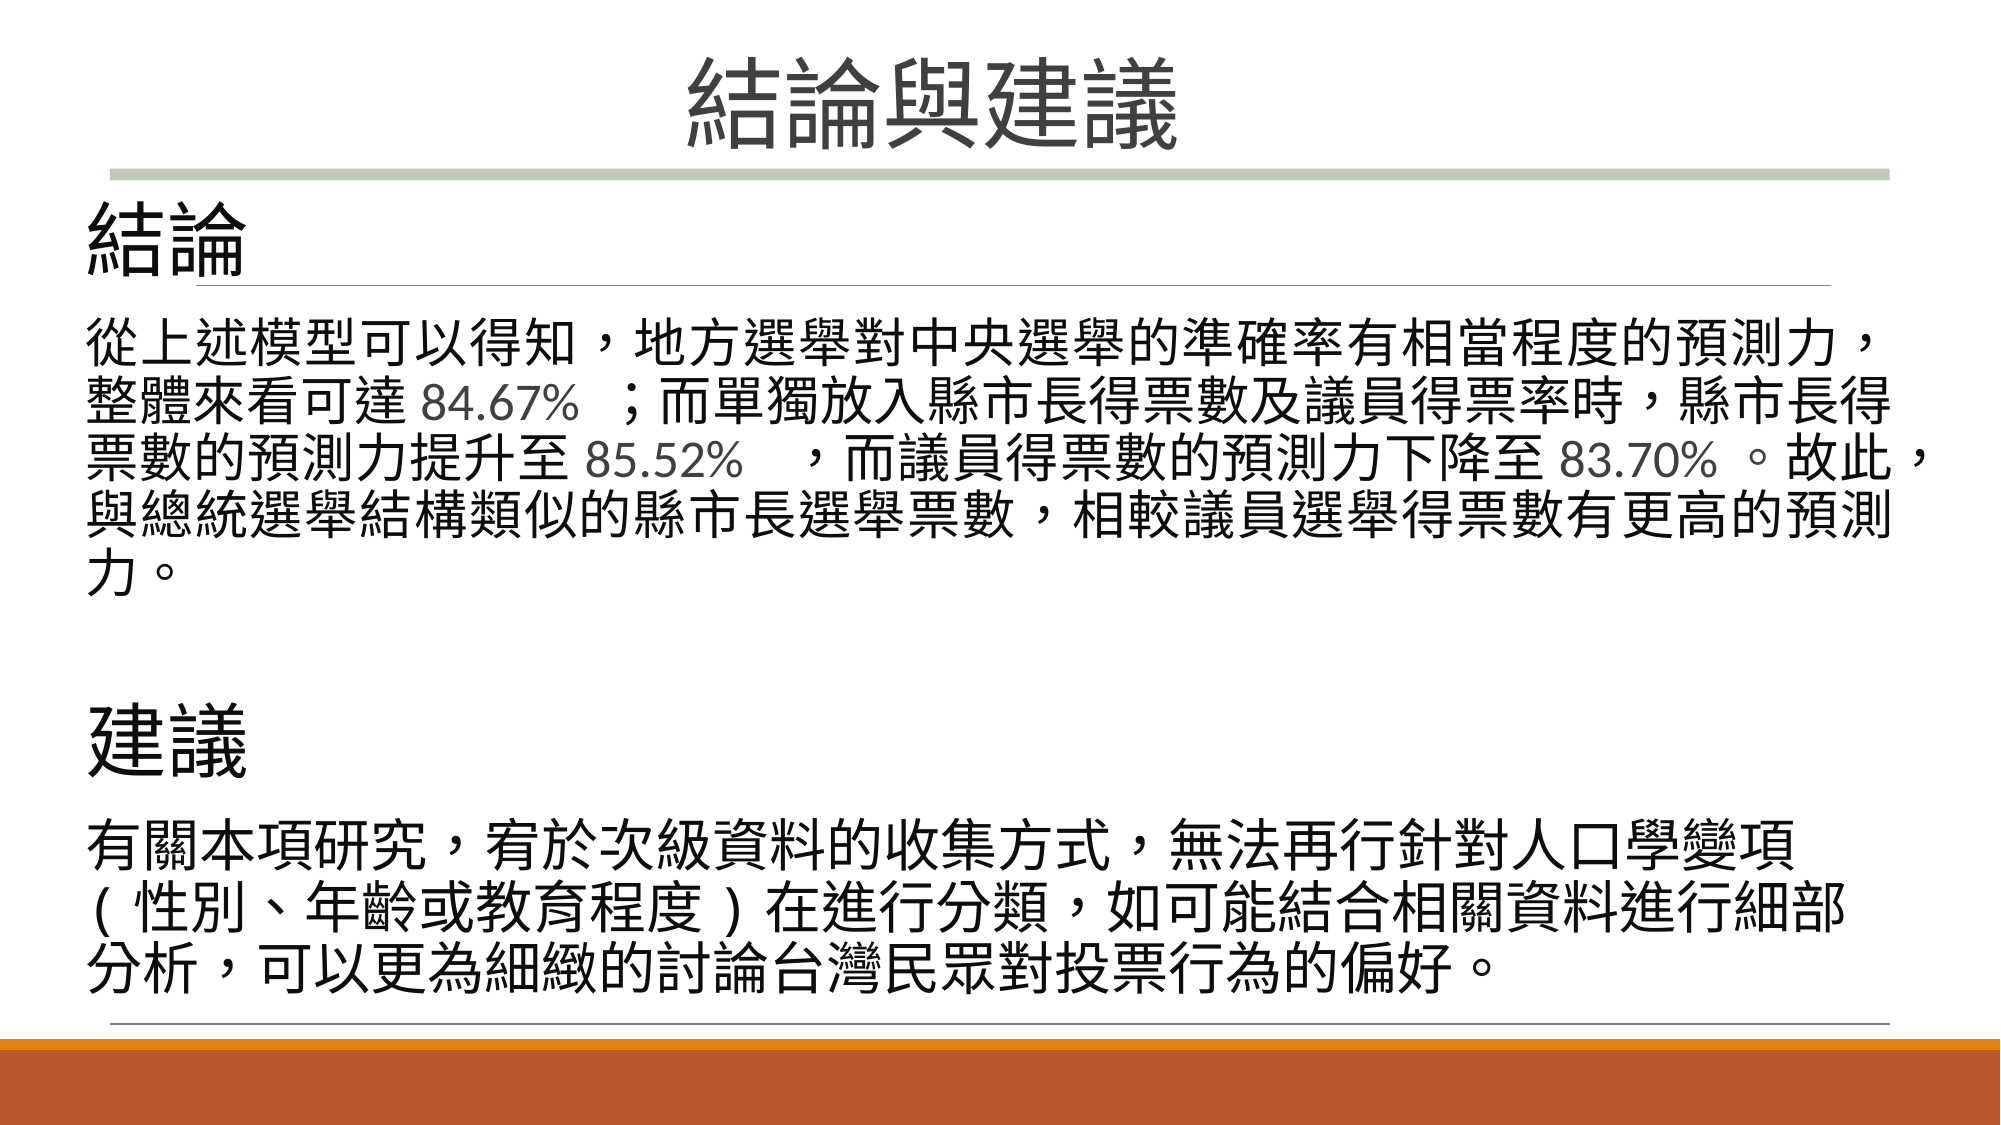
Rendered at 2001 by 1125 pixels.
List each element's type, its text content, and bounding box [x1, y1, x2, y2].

title 結論與建議 [85, 50, 1779, 170]
list 結論 從上述模型可以得知，地方選舉對中央選舉的準確率有相當程度的預測力，整體來看可達84.67% ；而單獨放入縣市長得票數及議員得票率時，縣市長得票數的預測力提升至85.52% ，而議員得票數的預測力下降至83.70%。故此，與總統選舉結構類似的縣市長選舉票數，相較議員選舉得票數有更高的預測力。 建議 有關本項研究，宥於次級資料的收集方式，無法再行針對人口學變項(性別、年齡或教育程度)在進行分類，如可能結合相關資料進行細部分析，可以更為細緻的討論台灣民眾對投票行為的偏好。 [85, 192, 1894, 1013]
